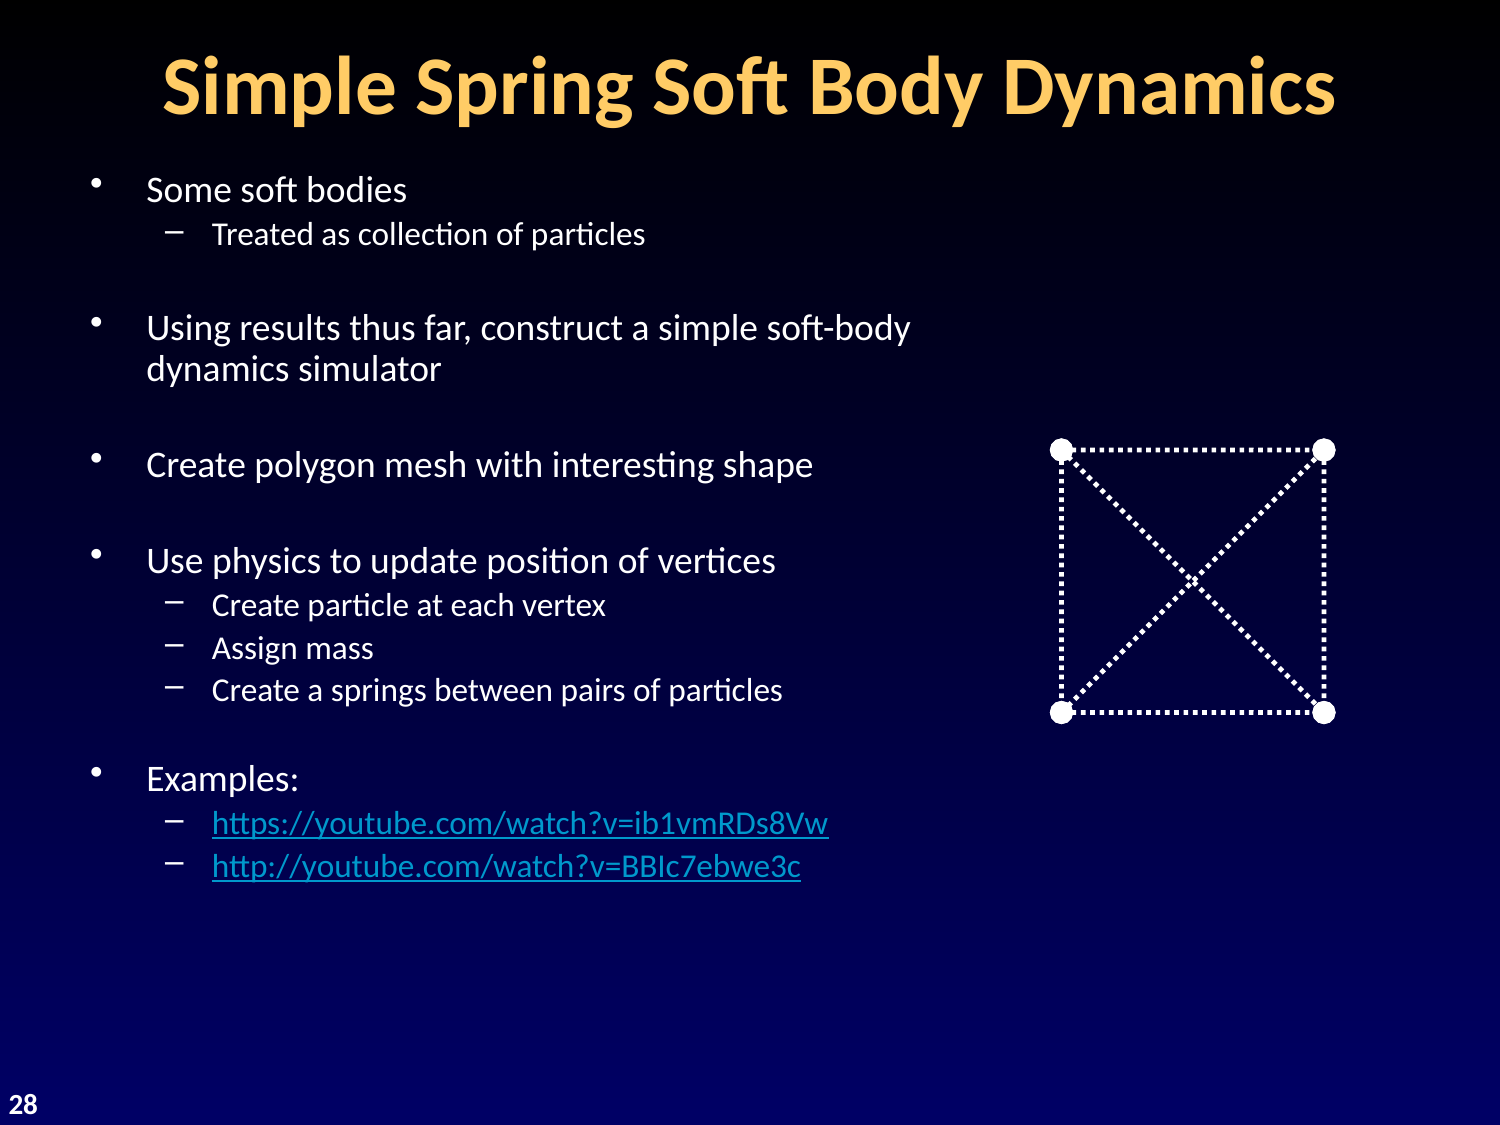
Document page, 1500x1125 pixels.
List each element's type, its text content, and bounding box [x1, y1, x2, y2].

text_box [1061, 449, 1324, 713]
title Simple Spring Soft Body Dynamics [24, 0, 1475, 163]
list Some soft bodies Treated as collection of particles Using results thus far, construct a simple soft-body dynamics simulator Create polygon mesh with interesting shape Use physics to update position of vertices Create particle at each vertex Assign mass Create a springs between pairs of particles Examples: https://youtube.com/watch?v=ib1vmRDs8Vw http://youtube.com/watch?v=BBIc7ebwe3c [75, 162, 950, 875]
slide_number 28 [0, 1078, 93, 1125]
